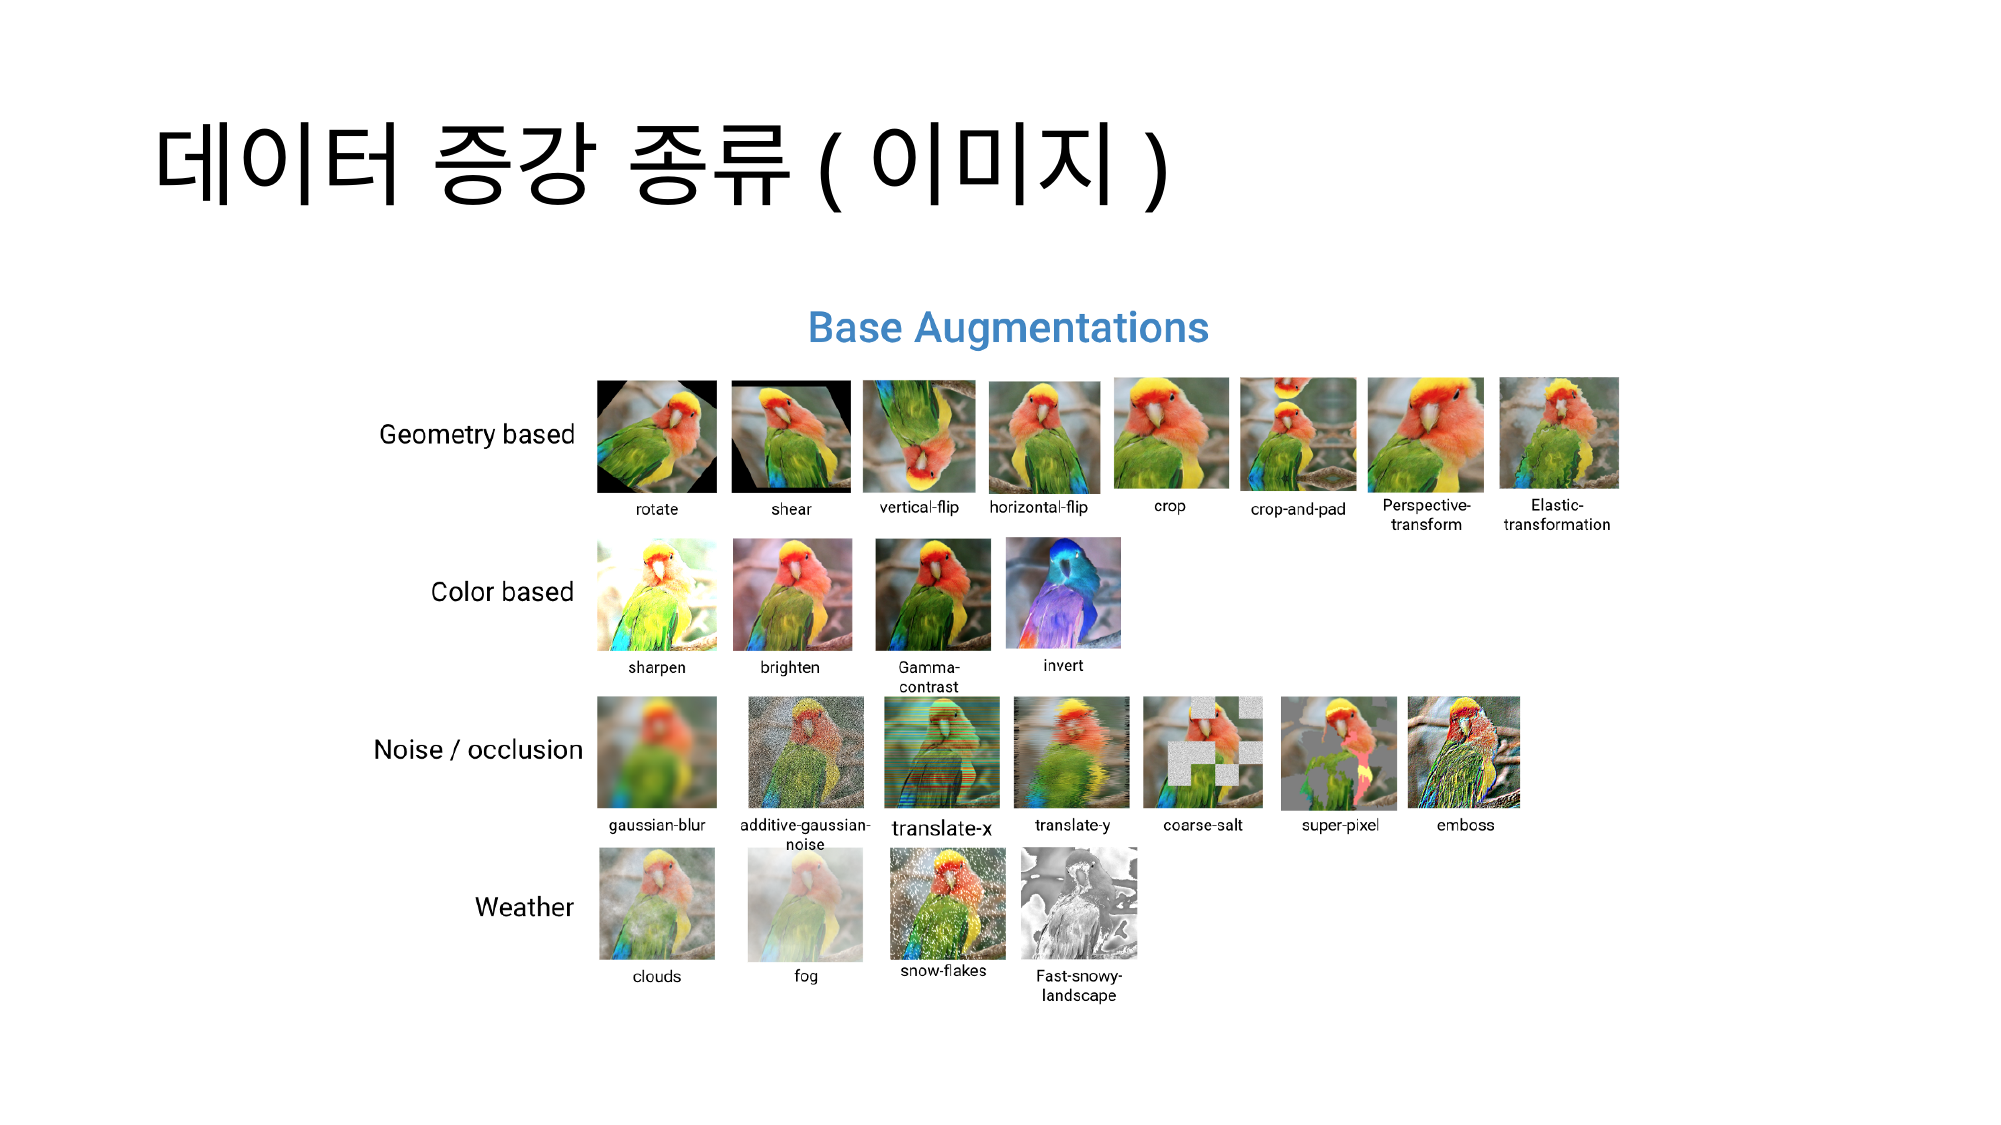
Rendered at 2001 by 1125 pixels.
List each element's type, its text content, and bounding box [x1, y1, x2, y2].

title 데이터 증강 종류(이미지) [137, 59, 1863, 278]
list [363, 298, 1637, 1014]
